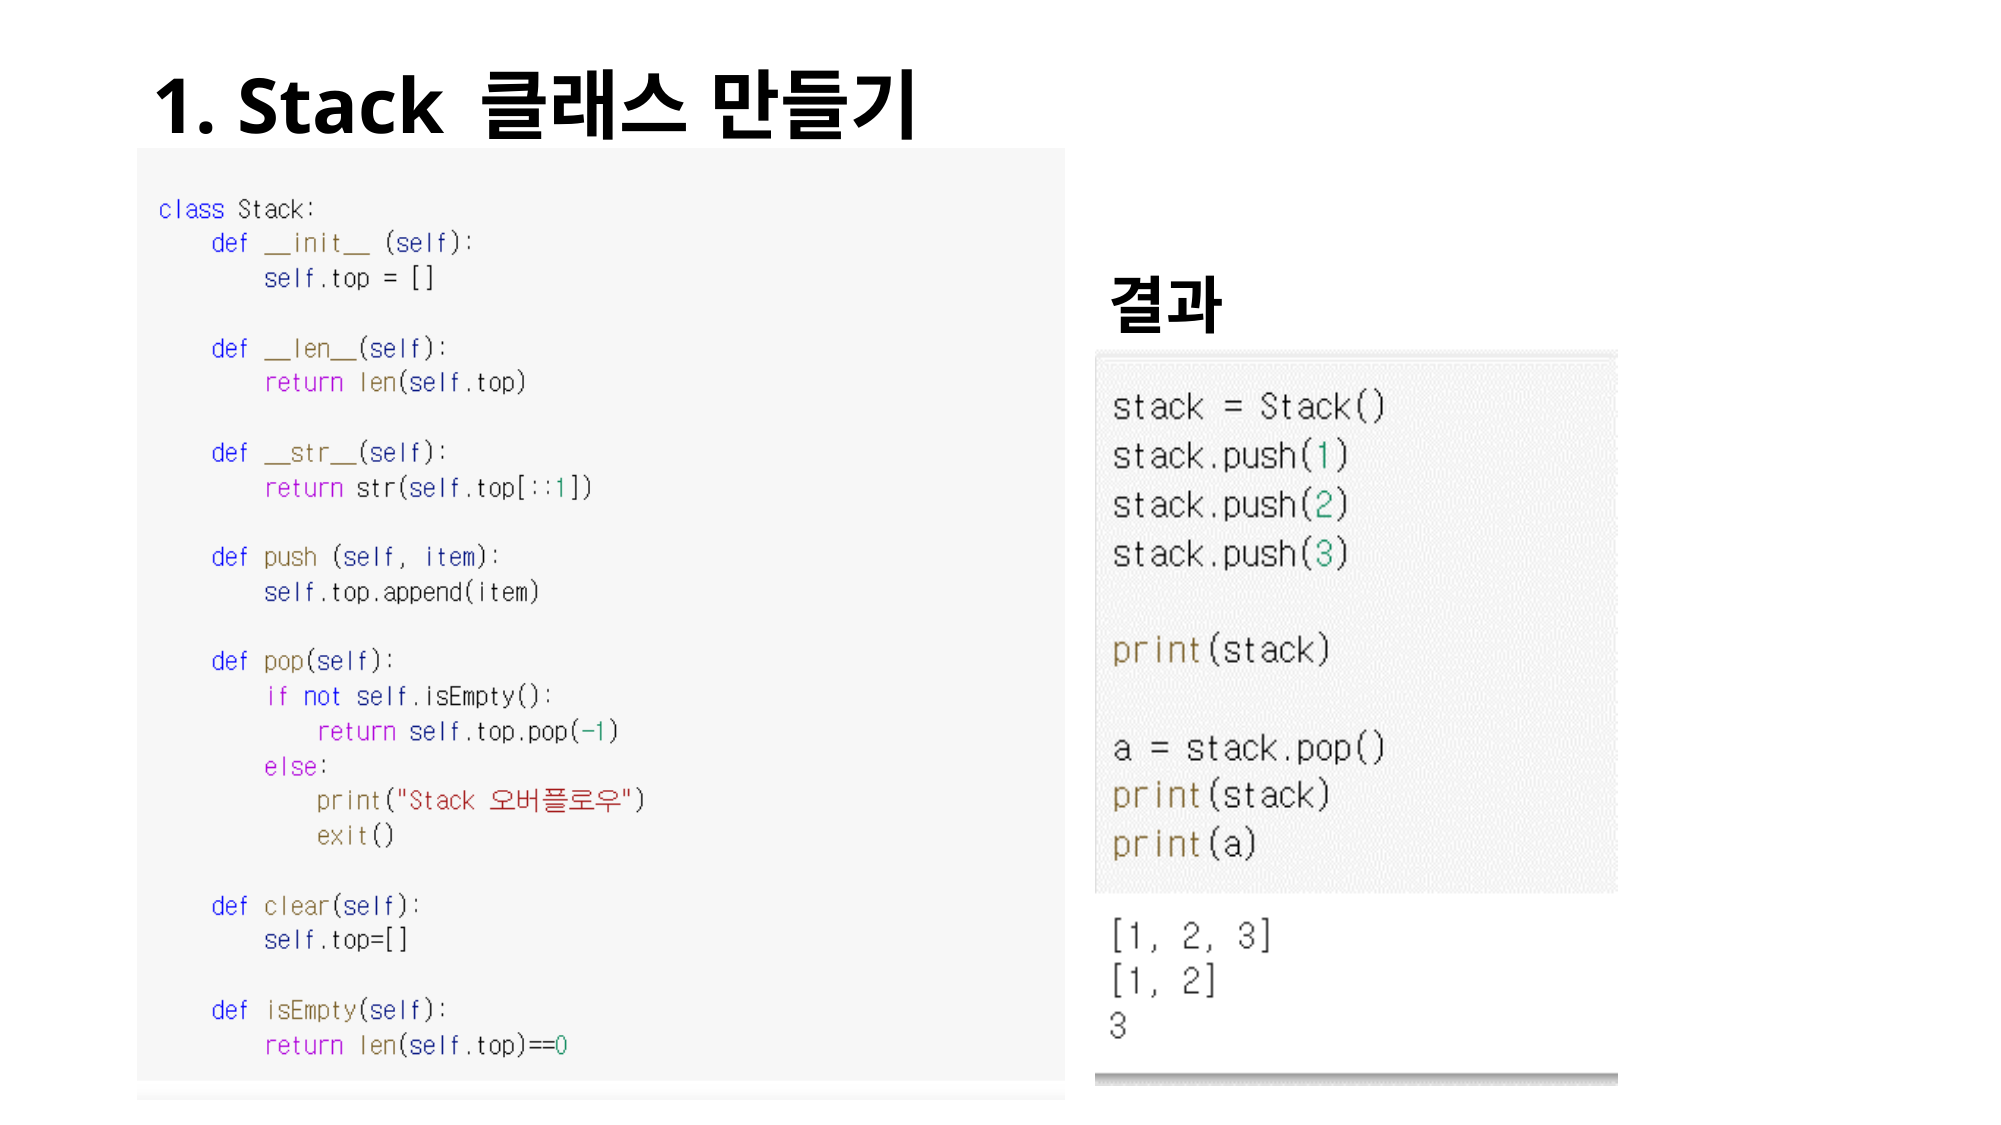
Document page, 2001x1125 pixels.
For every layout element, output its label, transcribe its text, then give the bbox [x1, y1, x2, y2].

picture [1094, 348, 1618, 1086]
title 1. Stack 클래스 만들기 [137, 59, 1863, 158]
text_box 결과 [1093, 240, 1617, 376]
picture [137, 148, 1065, 1100]
